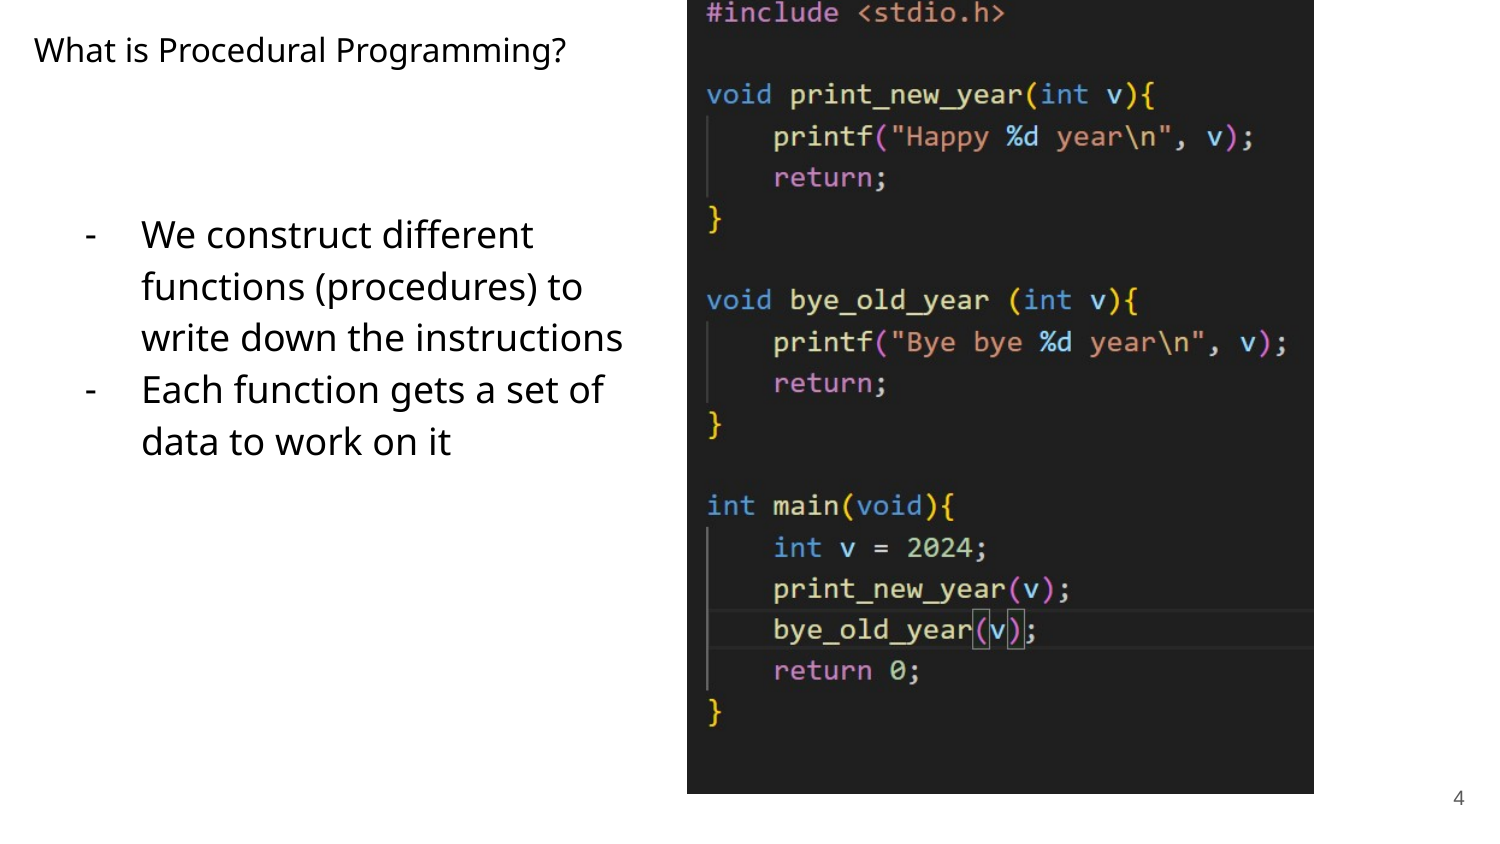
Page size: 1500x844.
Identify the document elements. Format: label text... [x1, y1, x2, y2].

picture [687, 0, 1314, 794]
slide_number ‹#› [1389, 764, 1480, 830]
title What is Procedural Programming? [18, 14, 657, 109]
list We construct different functions (procedures) to write down the instructions Each function gets a set of data to work on it [51, 189, 667, 750]
